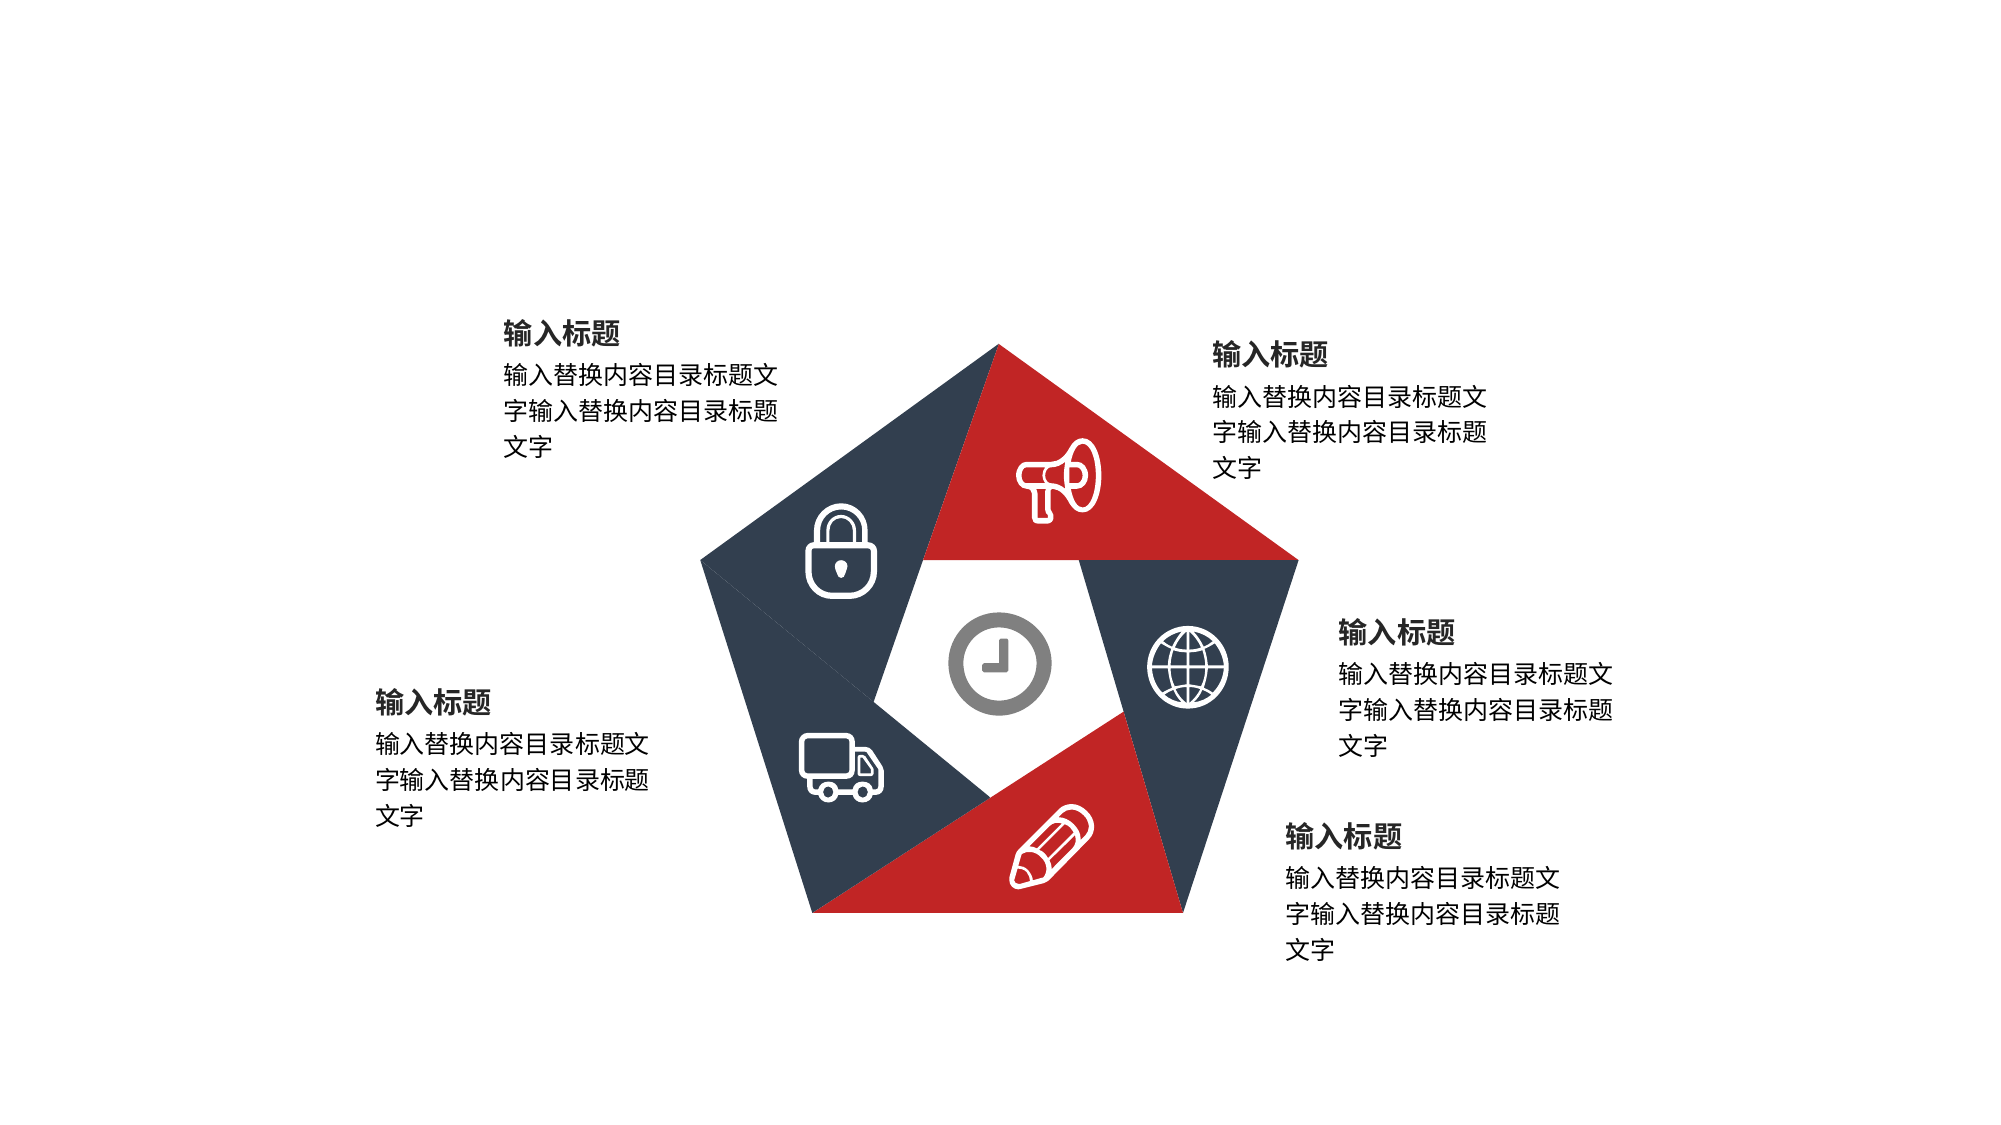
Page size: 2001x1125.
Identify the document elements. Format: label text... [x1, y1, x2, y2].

text_box 输入标题 [1197, 319, 1356, 367]
text_box 输入标题 [488, 298, 648, 346]
text_box 输入标题 [1270, 801, 1430, 849]
text_box [923, 343, 1299, 561]
text_box 输入替换内容目录标题文字输入替换内容目录标题文字 [360, 715, 684, 839]
text_box [700, 560, 991, 913]
text_box 输入替换内容目录标题文字输入替换内容目录标题文字 [1197, 367, 1522, 491]
text_box 输入替换内容目录标题文字输入替换内容目录标题文字 [488, 346, 813, 470]
text_box [1147, 625, 1229, 709]
text_box [700, 344, 998, 701]
text_box 输入替换内容目录标题文字输入替换内容目录标题文字 [1270, 849, 1595, 973]
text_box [798, 732, 884, 803]
text_box 输入替换内容目录标题文字输入替换内容目录标题文字 [1323, 645, 1648, 768]
text_box [1009, 804, 1095, 890]
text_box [805, 503, 878, 599]
text_box [814, 711, 1183, 913]
text_box 输入标题 [360, 667, 519, 715]
text_box 输入标题 [1323, 596, 1483, 645]
text_box [1078, 560, 1299, 913]
text_box [948, 612, 1052, 716]
text_box [1016, 438, 1102, 524]
